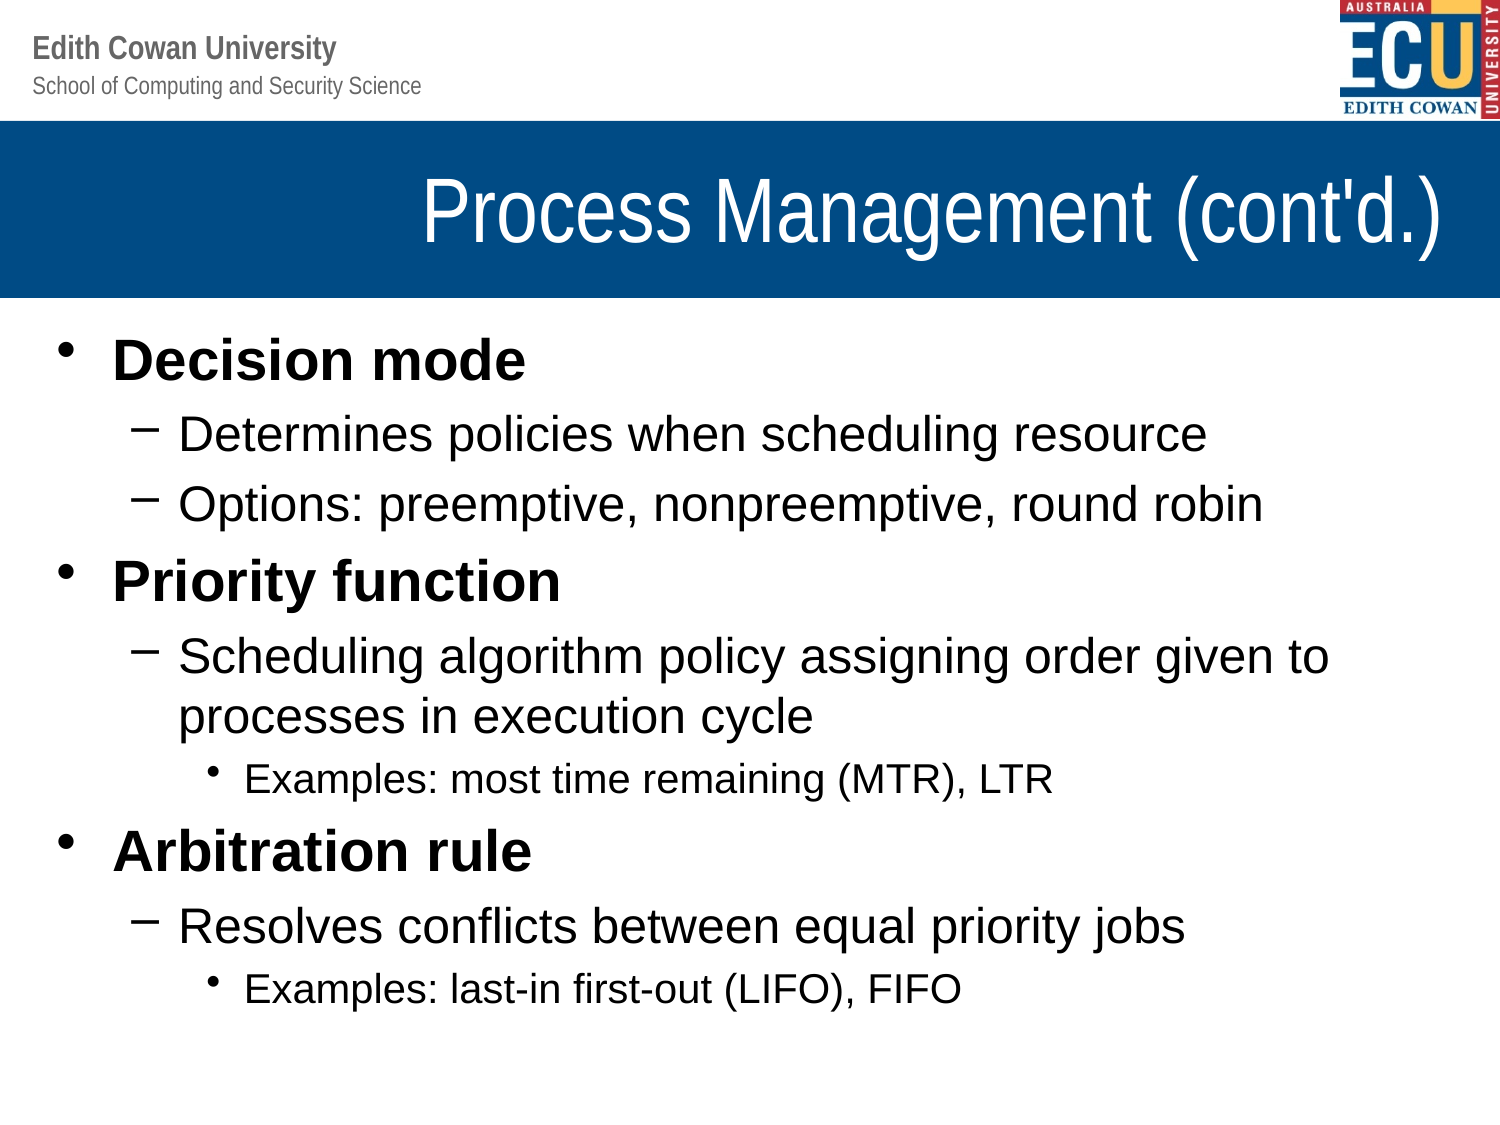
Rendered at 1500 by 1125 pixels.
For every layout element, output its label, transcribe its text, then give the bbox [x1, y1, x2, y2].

list Decision mode Determines policies when scheduling resource Options: preemptive, nonpreemptive, round robin Priority function Scheduling algorithm policy assigning order given to processes in execution cycle Examples: most time remaining (MTR), LTR Arbitration rule Resolves conflicts between equal priority jobs Examples: last-in first-out (LIFO), FIFO [40, 314, 1460, 1083]
title Process Management (cont'd.) [40, 123, 1460, 289]
picture [1340, 0, 1500, 119]
